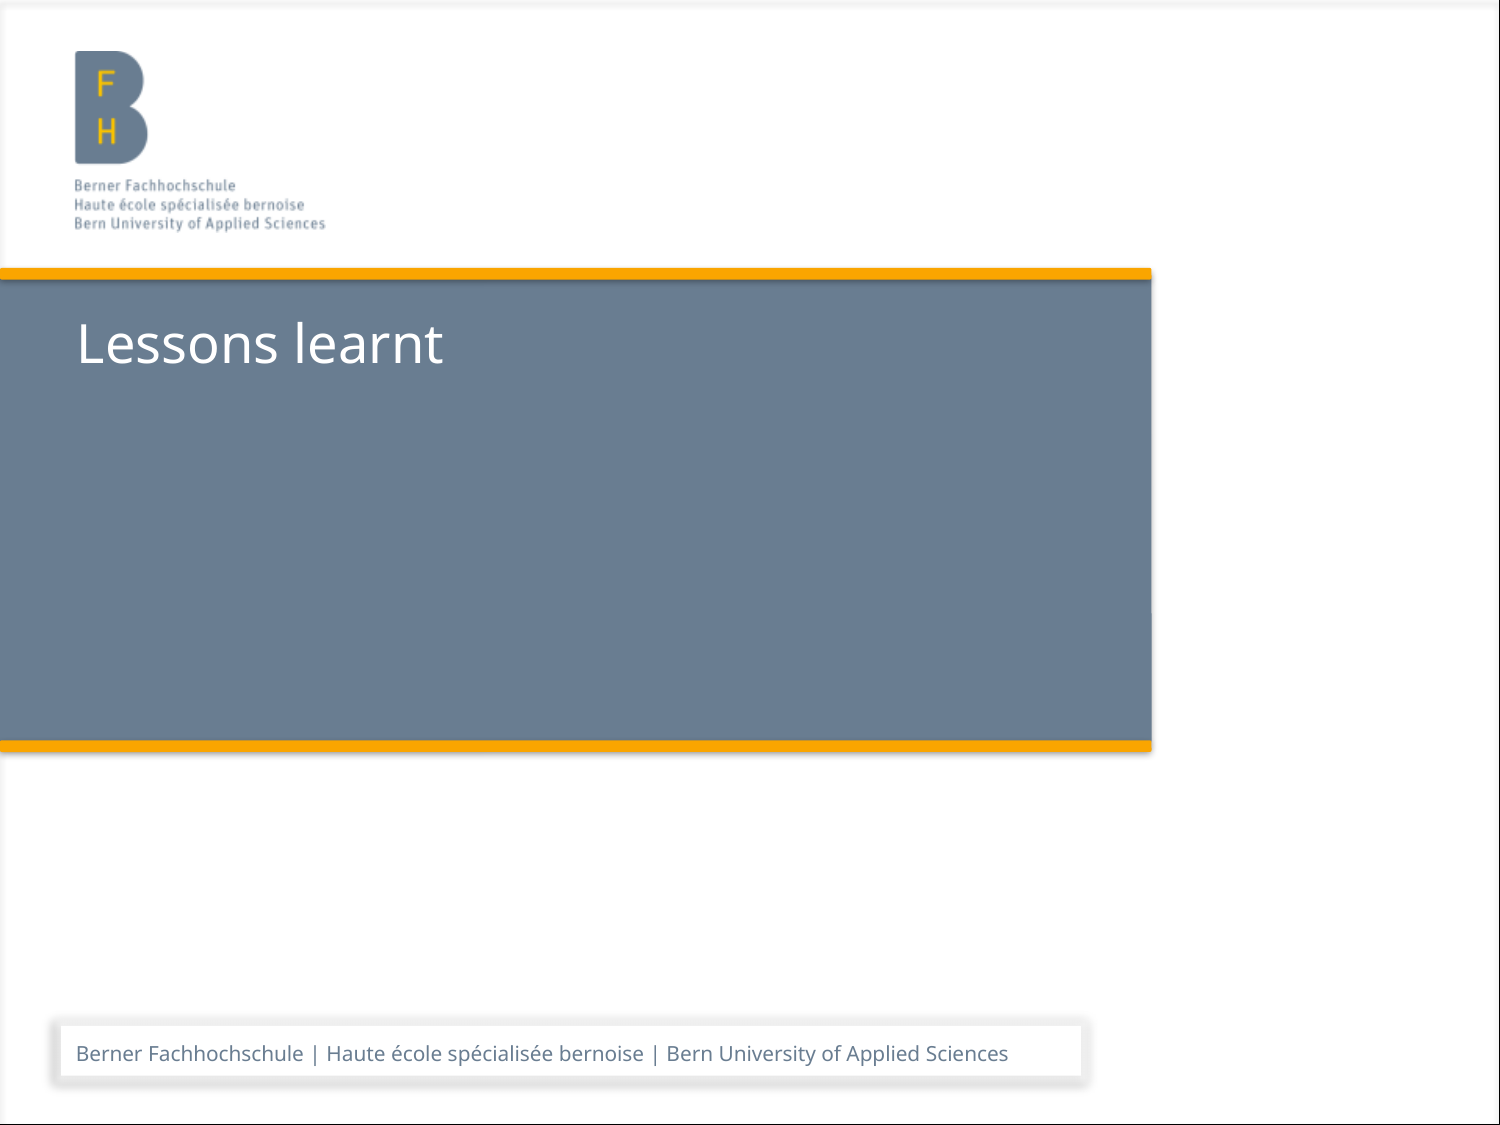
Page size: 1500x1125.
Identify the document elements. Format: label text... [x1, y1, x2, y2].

picture [74, 51, 326, 233]
list Berner Fachhochschule | Haute école spécialisée bernoise | Bern University of Applied Sciences [75, 1033, 1190, 1076]
title Lessons learnt [76, 301, 1146, 390]
